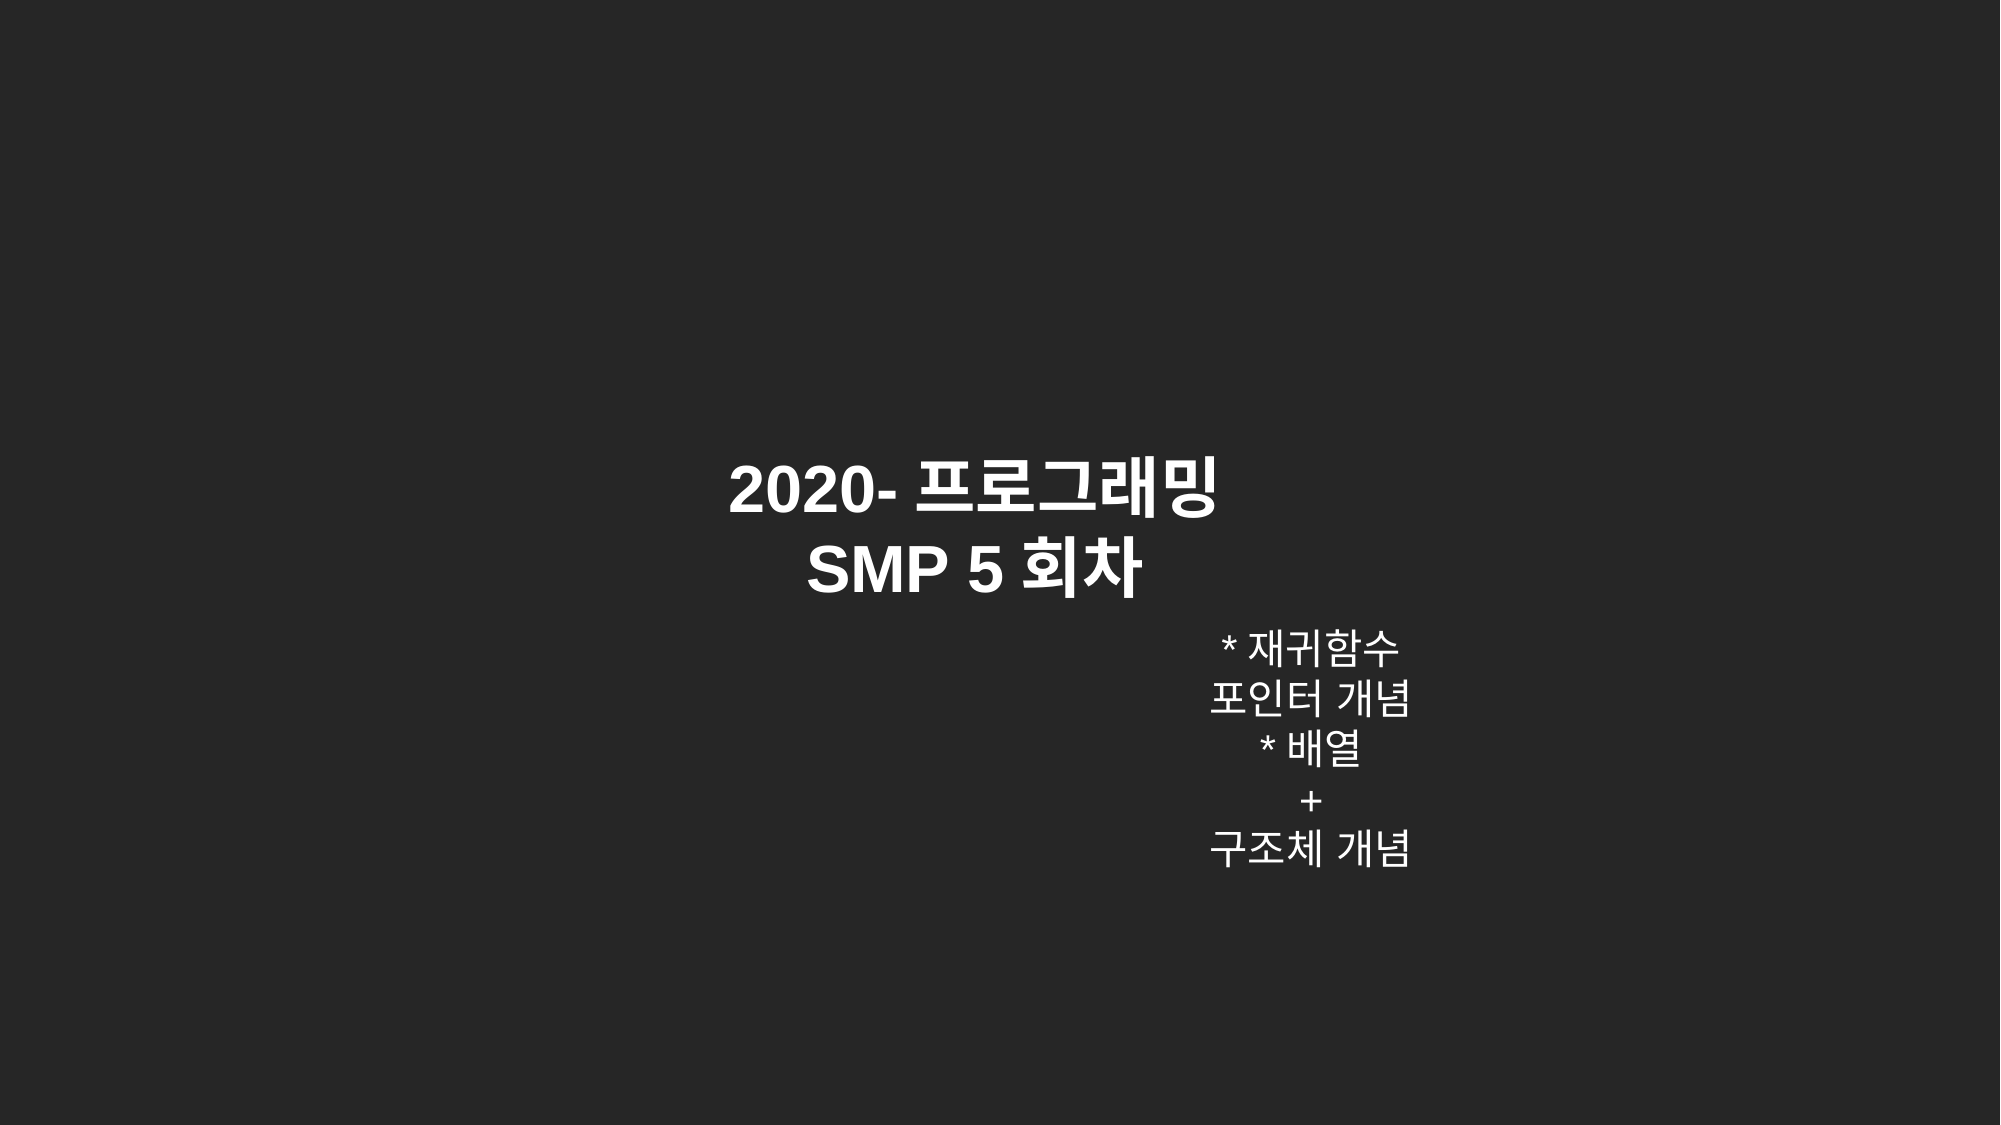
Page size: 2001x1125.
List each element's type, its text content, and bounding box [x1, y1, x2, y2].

text_box 2020-프로그래밍 SMP 5회차 [474, 438, 1475, 614]
text_box *재귀함수 포인터 개념 *배열 + 구조체 개념 [811, 615, 1812, 881]
